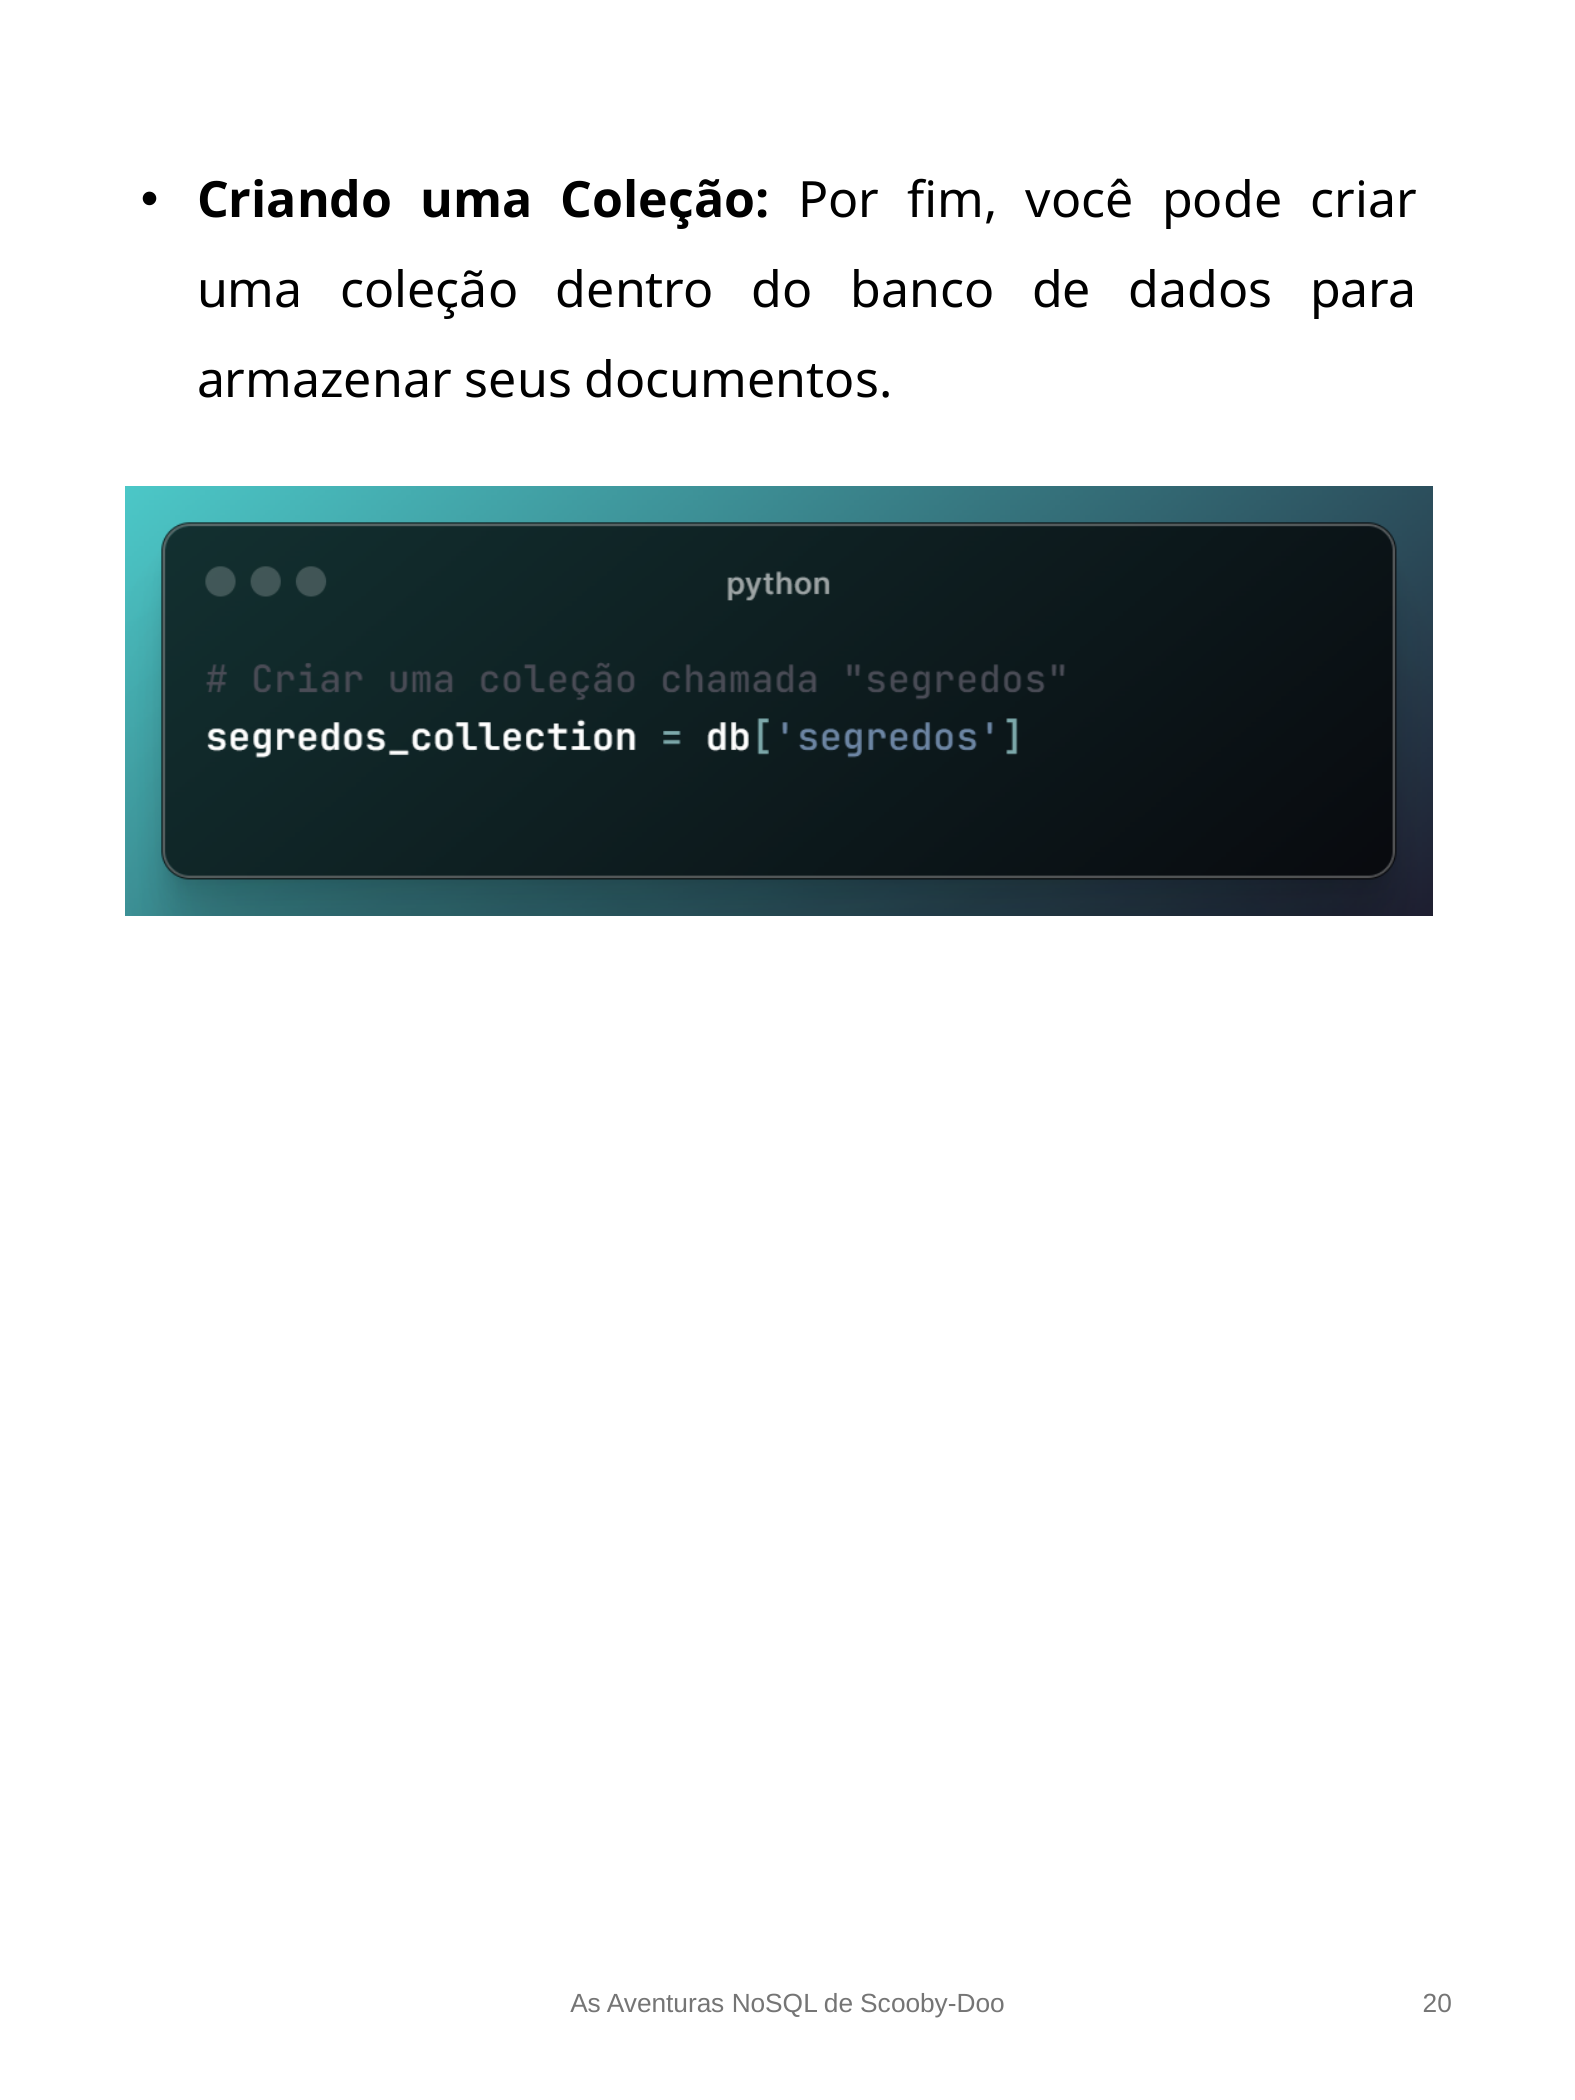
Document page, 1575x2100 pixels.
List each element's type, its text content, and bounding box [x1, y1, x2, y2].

footer As Aventuras NoSQL de Scooby-Doo [521, 1946, 1054, 2059]
text_box Criando uma Coleção: Por fim, você pode criar uma coleção dentro do banco de dados para armazenar seus documentos. [125, 130, 1433, 416]
slide_number ‹#› [1112, 1946, 1467, 2059]
picture [125, 485, 1433, 917]
